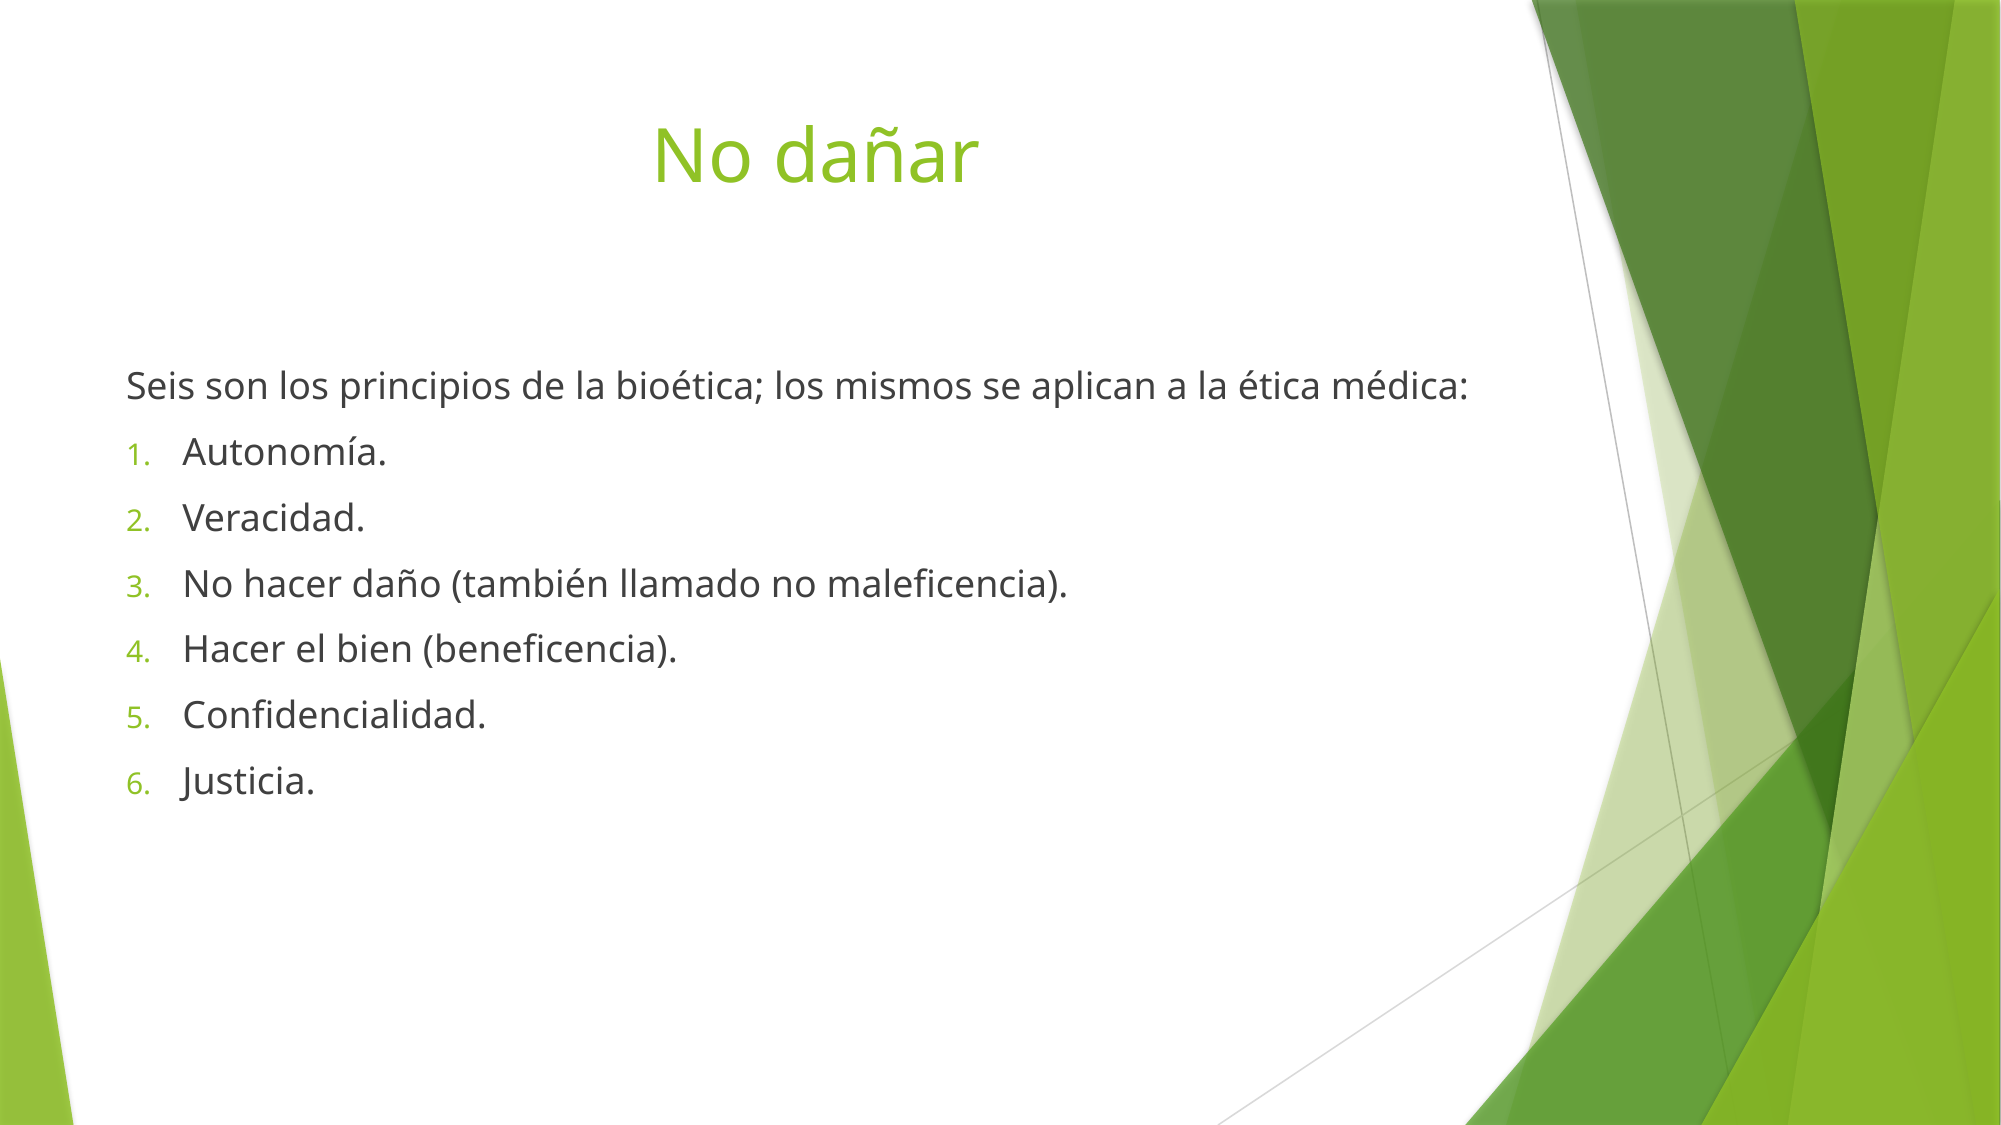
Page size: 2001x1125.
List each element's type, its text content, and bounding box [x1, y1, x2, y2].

list Seis son los principios de la bioética; los mismos se aplican a la ética médica: Autonomía. Veracidad. No hacer daño (también llamado no maleficencia). Hacer el bien (beneficencia). Confidencialidad. Justicia. [111, 354, 1522, 992]
title No dañar [111, 99, 1522, 317]
